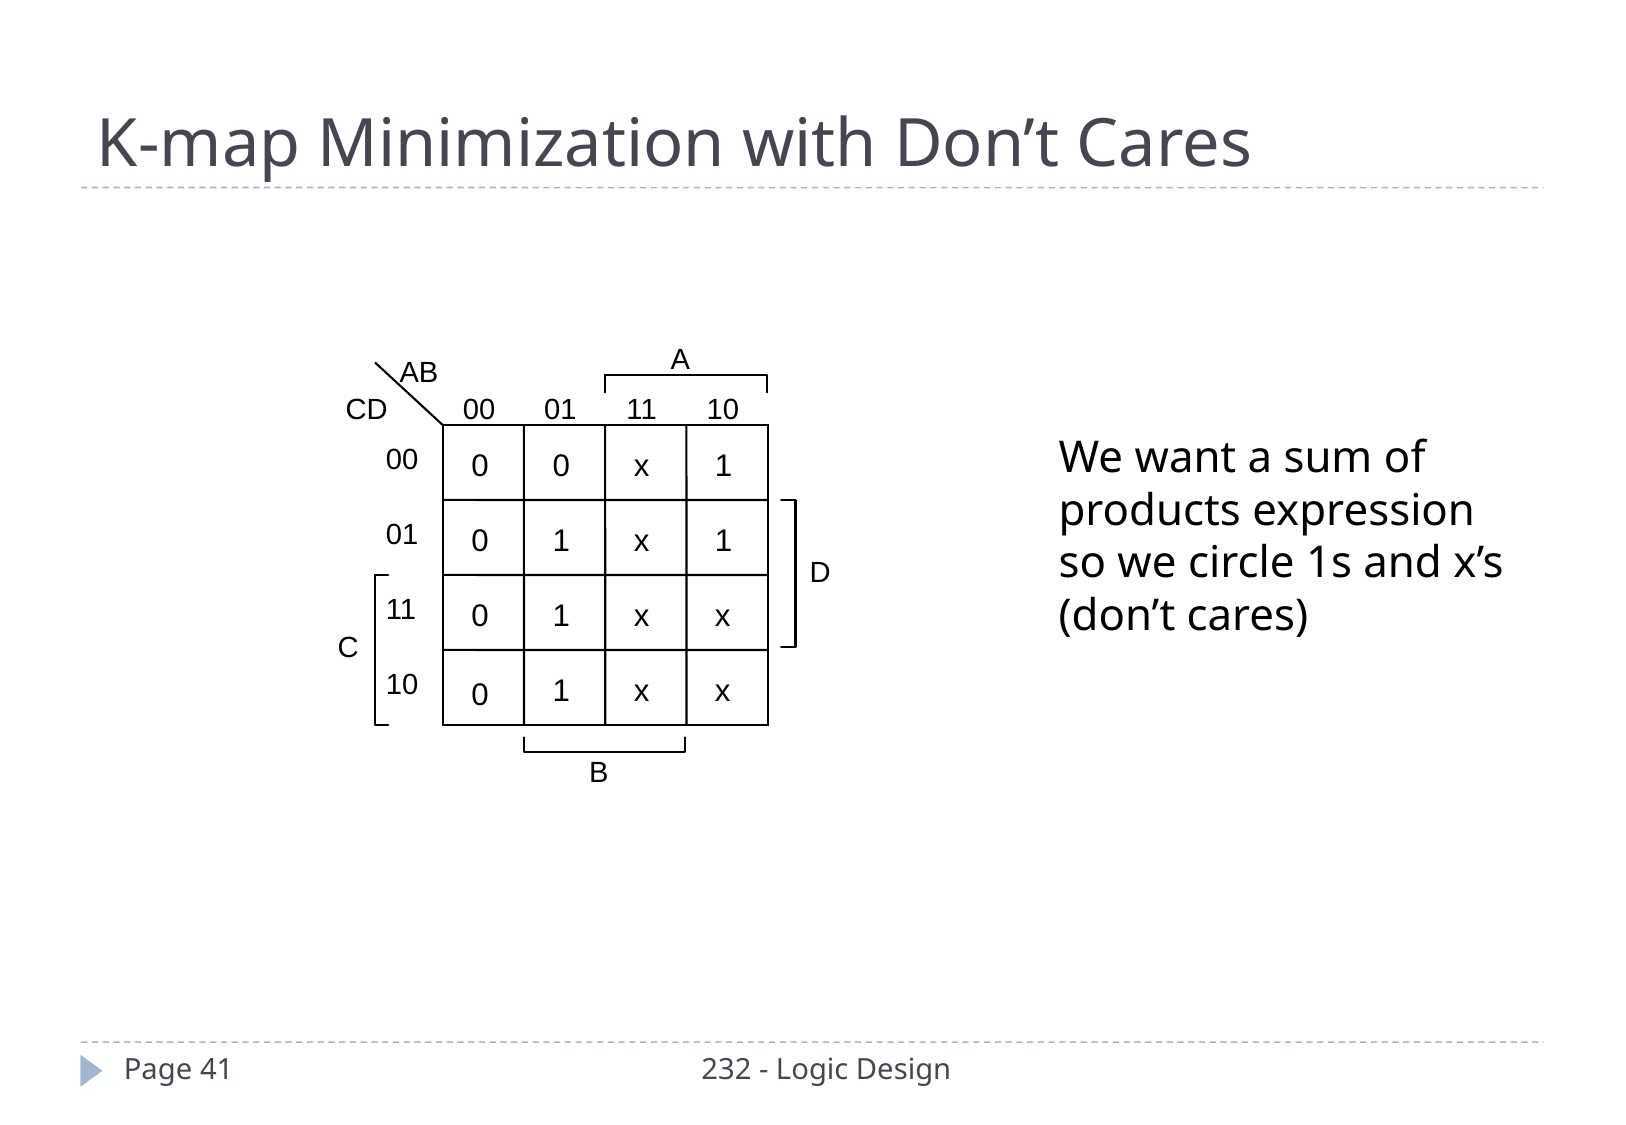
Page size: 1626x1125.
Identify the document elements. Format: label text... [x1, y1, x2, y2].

slide_number Page 41 [108, 1042, 461, 1103]
slide_number [1138, 1042, 1545, 1103]
footer 232 - Logic Design [515, 1042, 1138, 1103]
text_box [320, 337, 836, 798]
text_box K-map Minimization with Don’t Cares [81, 24, 1544, 188]
text_box We want a sum of products expression so we circle 1s and x’s (don’t cares) [1042, 421, 1531, 700]
